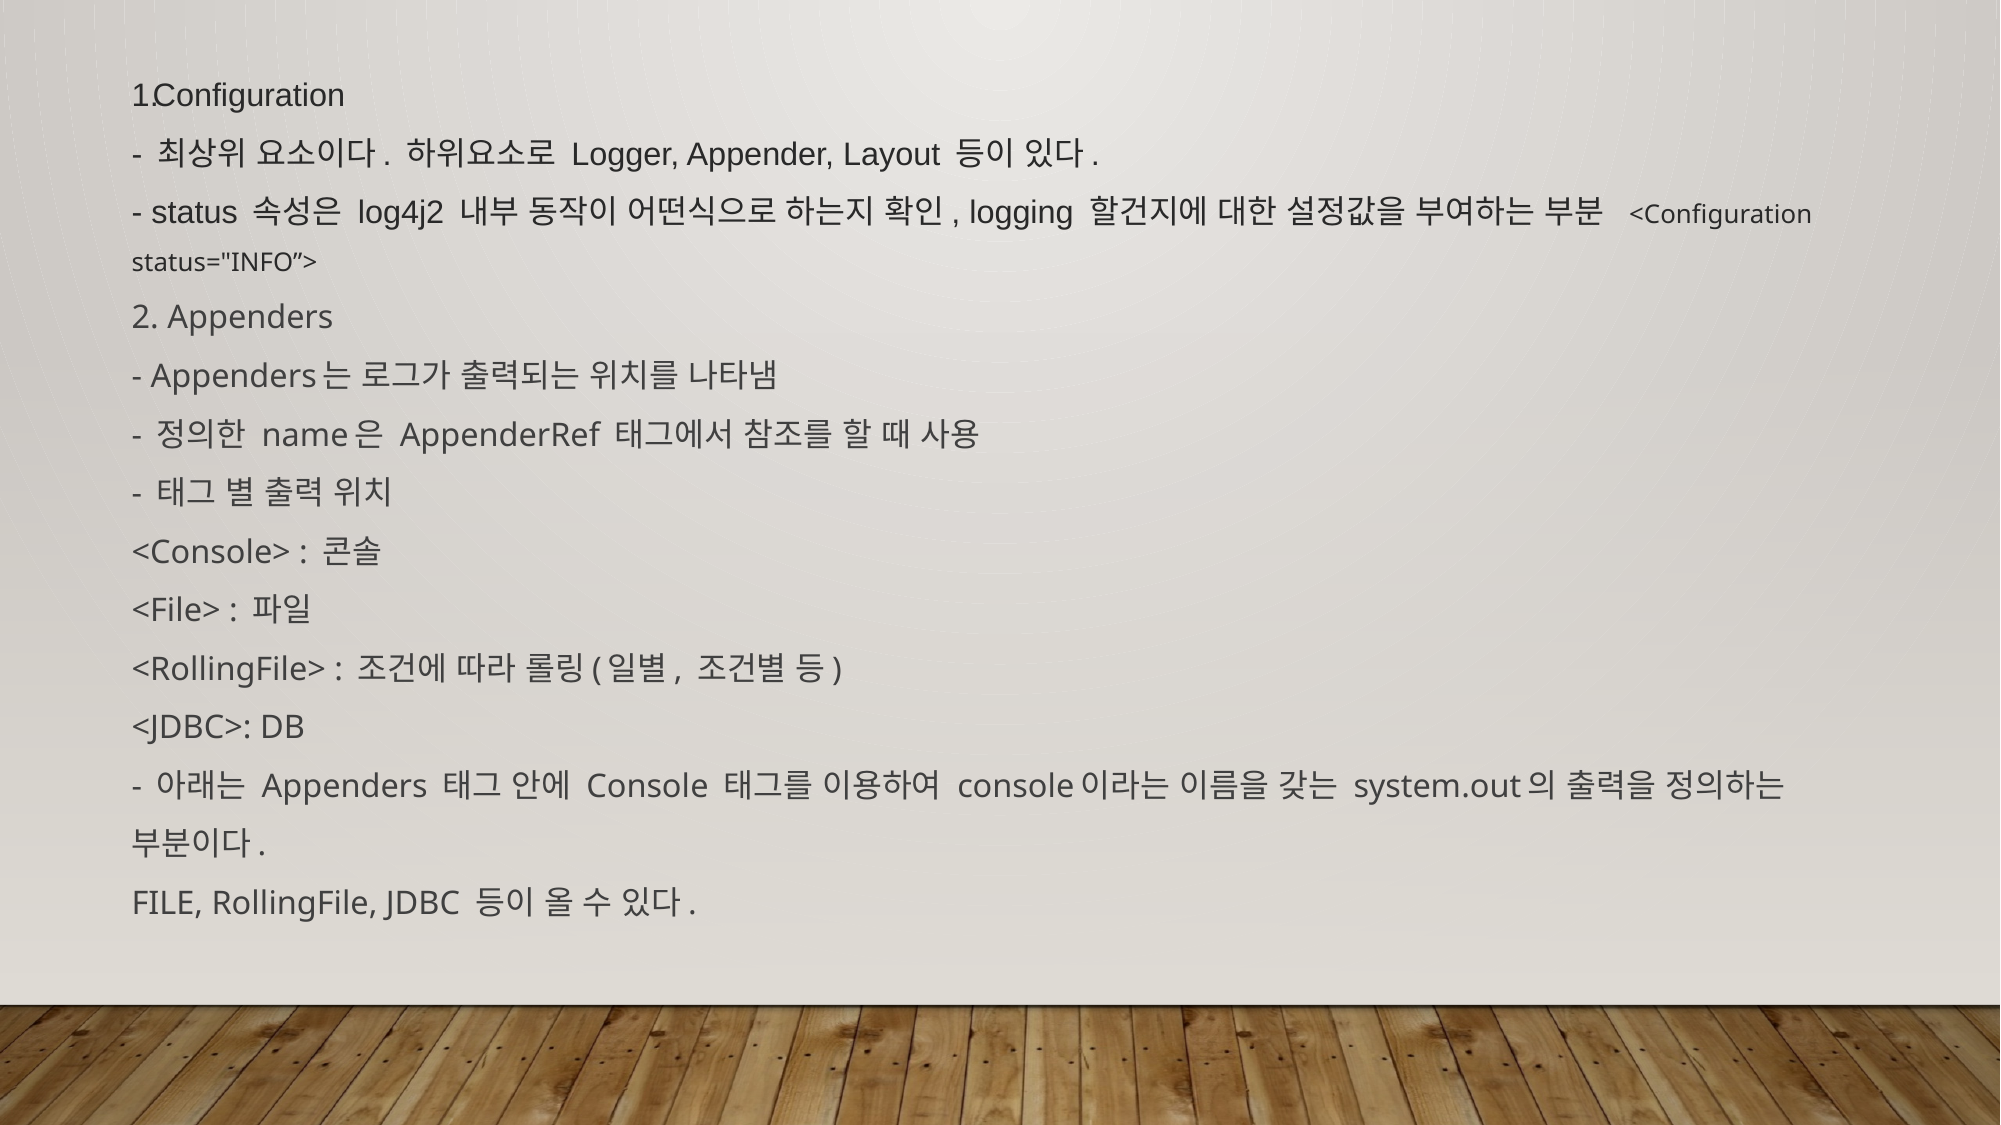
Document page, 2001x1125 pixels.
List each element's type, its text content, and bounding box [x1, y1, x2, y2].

picture [0, 1005, 2000, 1125]
text_box Configuration - 최상위 요소이다. 하위요소로 Logger, Appender, Layout 등이 있다. - status 속성은 log4j2 내부 동작이 어떤식으로 하는지 확인, logging 할건지에 대한 설정값을 부여하는 부분 <Configuration status="INFO”> 2. Appenders - Appenders는 로그가 출력되는 위치를 나타냄 - 정의한 name은 AppenderRef 태그에서 참조를 할 때 사용 - 태그 별 출력 위치 <Console> : 콘솔 <File> : 파일 <RollingFile> : 조건에 따라 롤링(일별, 조건별 등) <JDBC>: DB - 아래는 Appenders 태그 안에 Console 태그를 이용하여 console이라는 이름을 갖는 system.out의 출력을 정의하는 부분이다. FILE, RollingFile, JDBC 등이 올 수 있다. [131, 47, 1869, 939]
